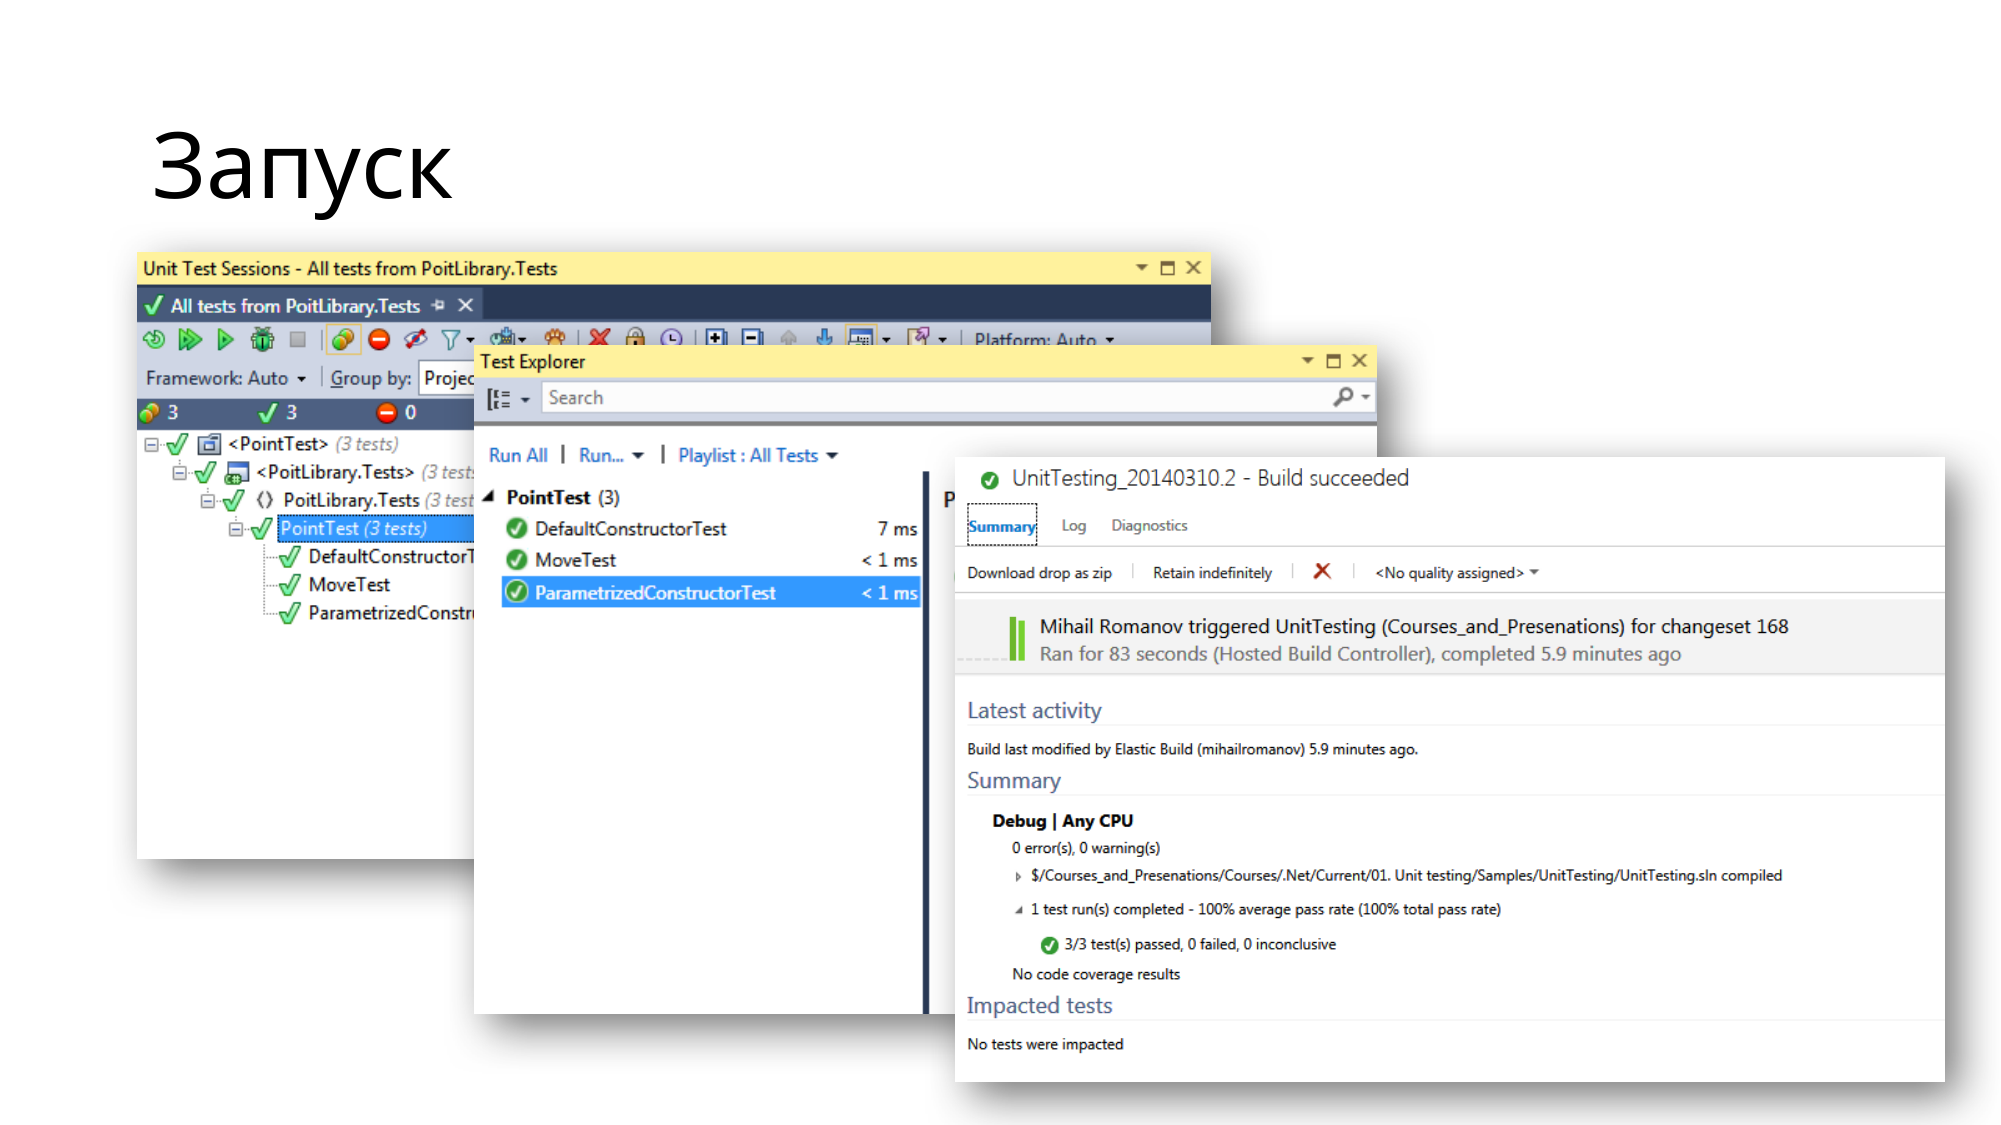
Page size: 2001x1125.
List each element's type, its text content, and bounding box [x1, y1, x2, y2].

title Запуск [137, 59, 1863, 278]
picture [137, 252, 1945, 1082]
